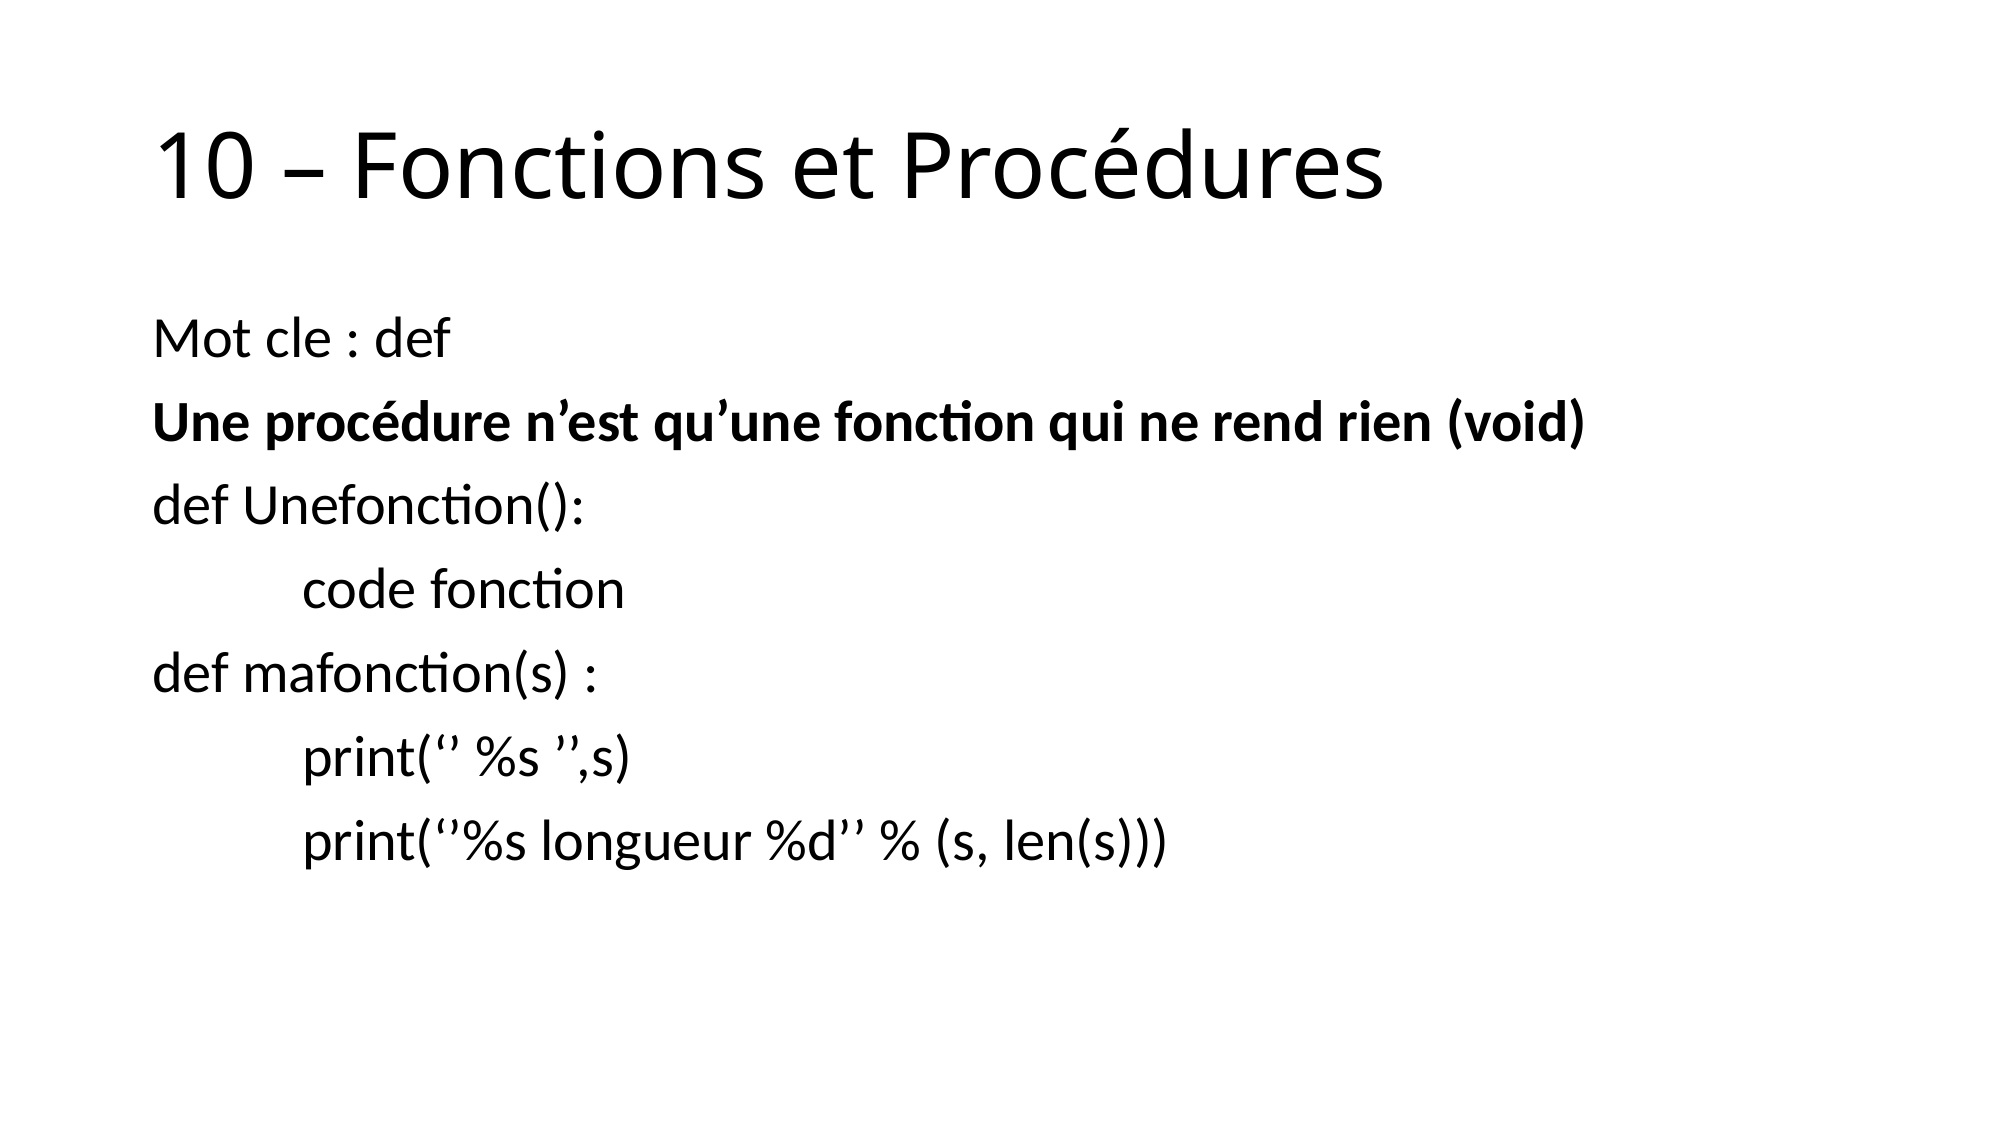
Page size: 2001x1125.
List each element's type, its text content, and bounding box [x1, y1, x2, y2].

list Mot cle : def Une procédure n’est qu’une fonction qui ne rend rien (void) def Unefonction(): code fonction def mafonction(s) : print(‘’ %s ’’,s) print(‘’%s longueur %d’’ % (s, len(s))) [137, 299, 1863, 1014]
title 10 – Fonctions et Procédures [137, 59, 1863, 278]
